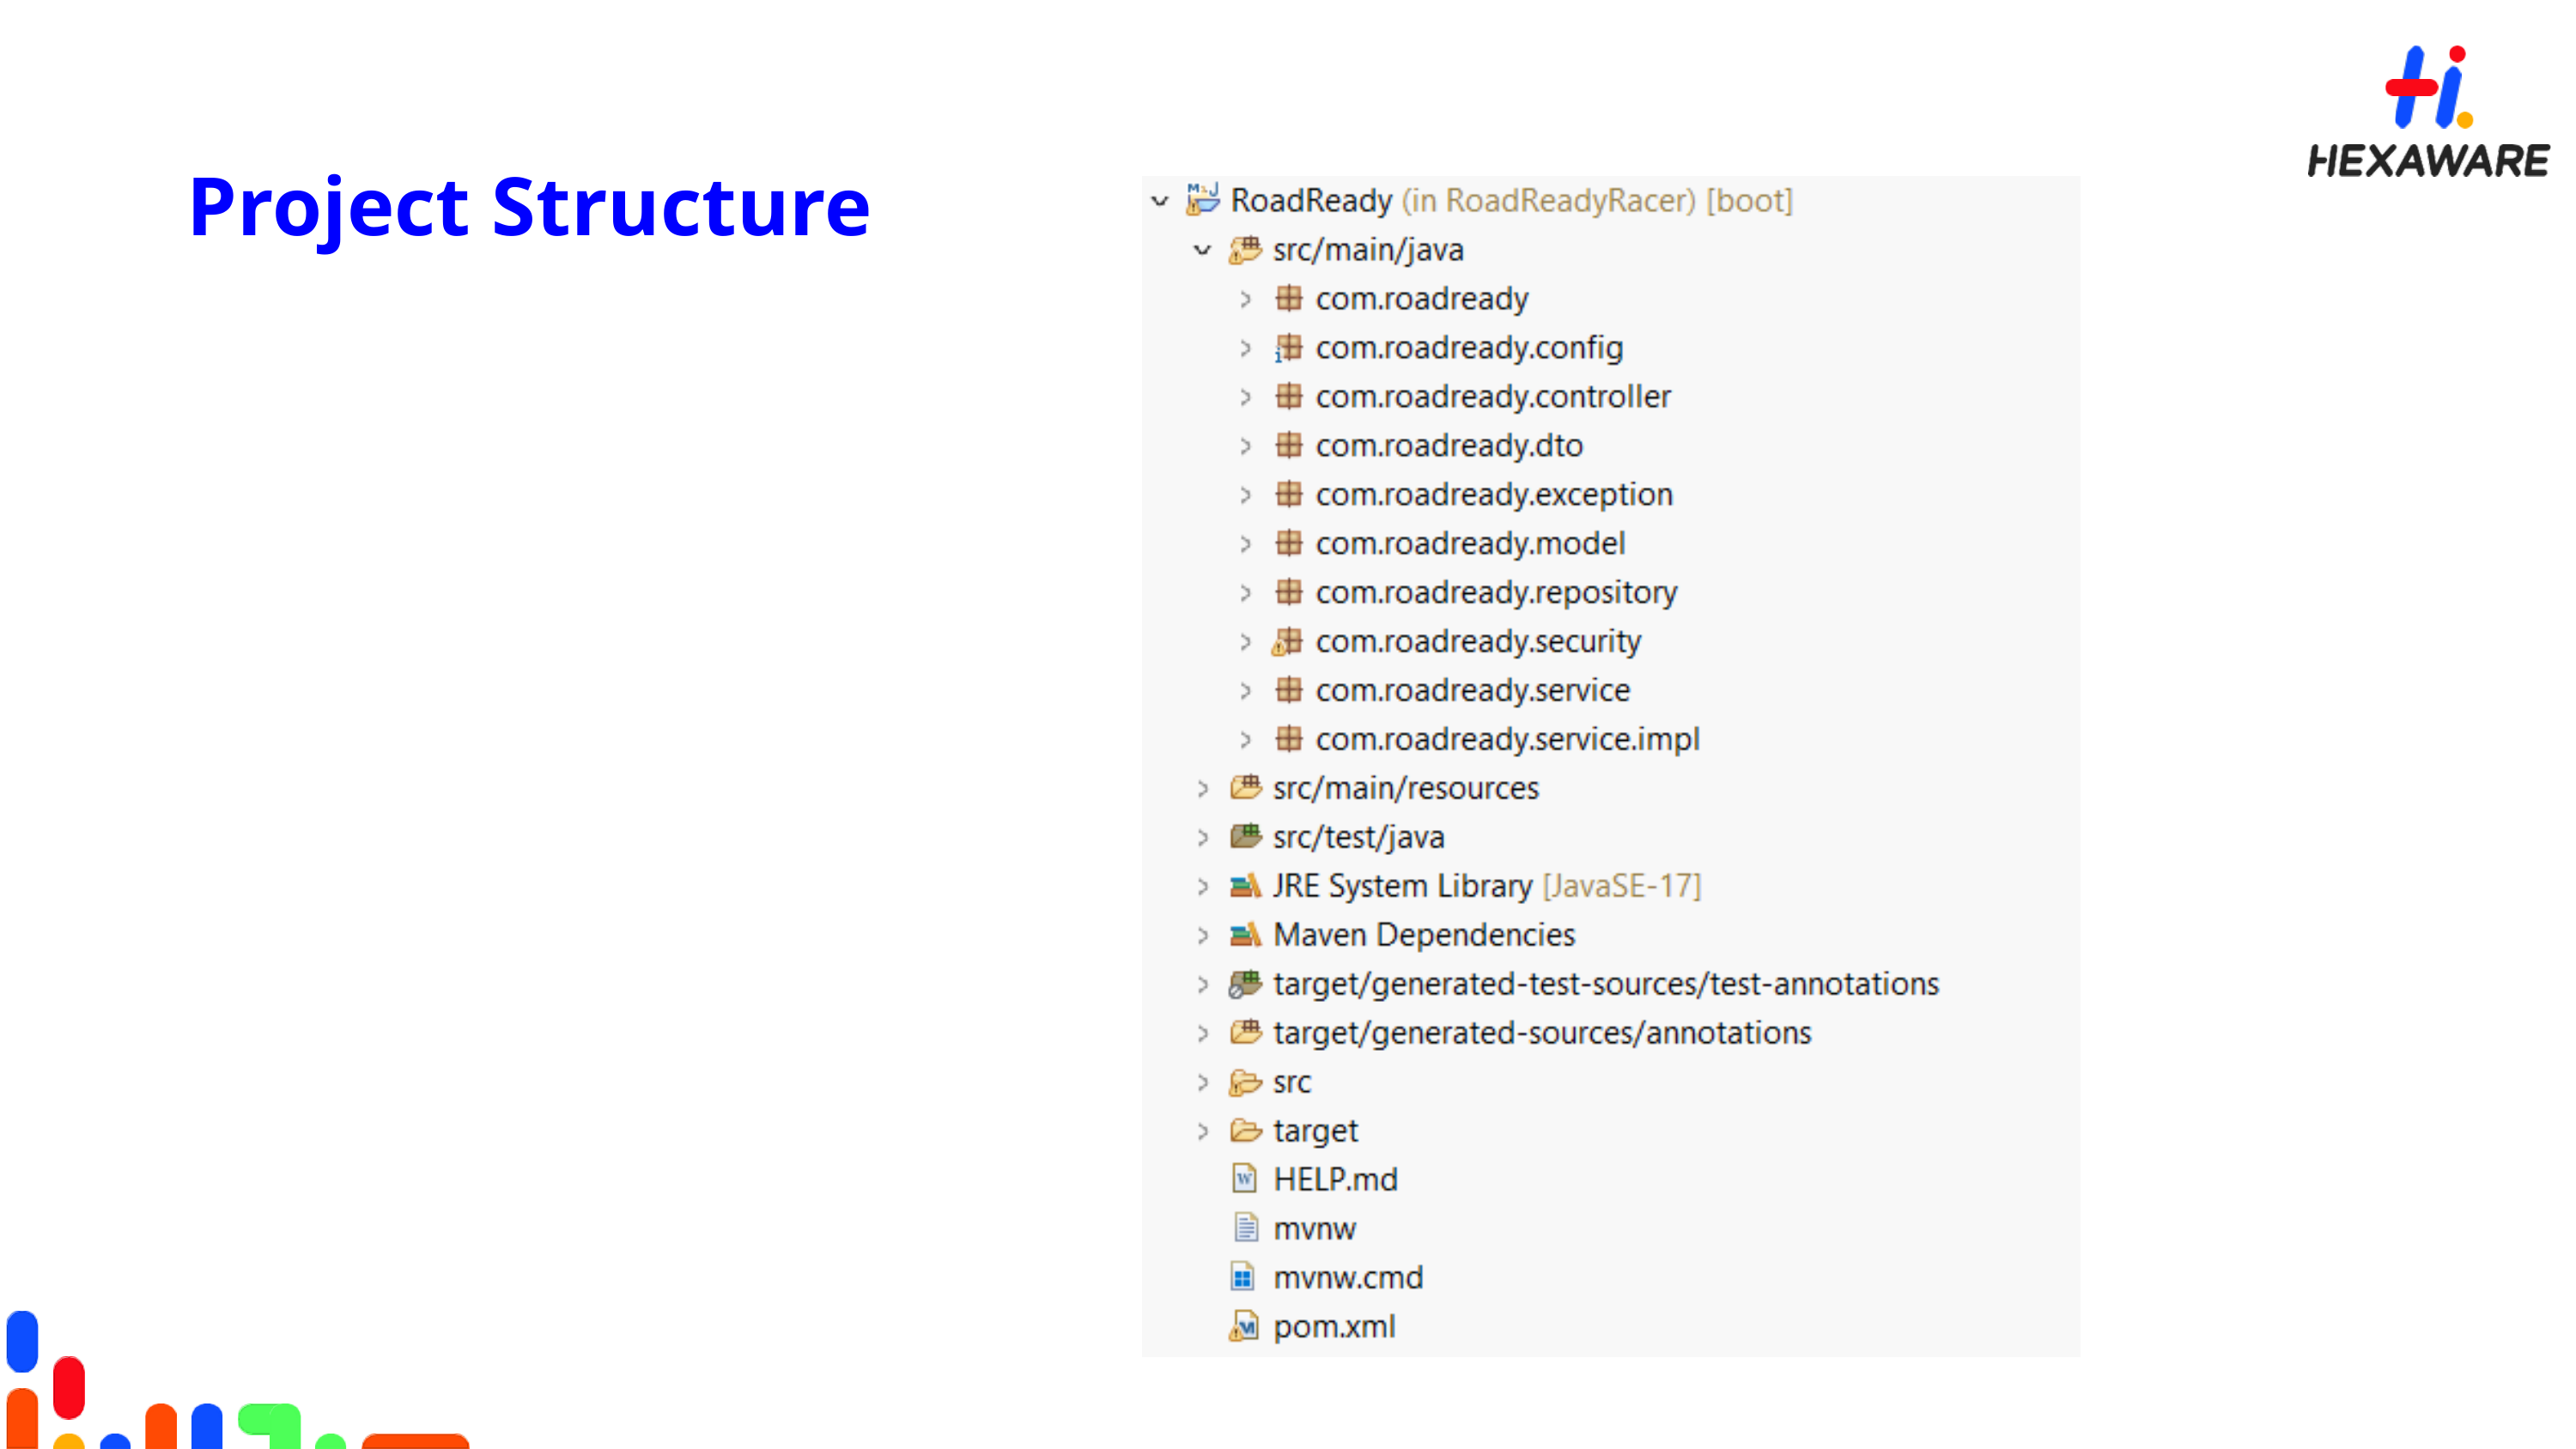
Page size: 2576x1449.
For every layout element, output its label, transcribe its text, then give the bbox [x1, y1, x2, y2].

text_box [269, 1404, 301, 1449]
text_box [1142, 176, 2081, 1357]
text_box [53, 1356, 85, 1420]
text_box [100, 1434, 131, 1449]
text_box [145, 1404, 178, 1449]
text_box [6, 1311, 39, 1373]
text_box [2395, 45, 2462, 129]
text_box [238, 1404, 267, 1435]
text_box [2456, 112, 2474, 129]
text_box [6, 1388, 39, 1449]
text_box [191, 1404, 223, 1449]
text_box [314, 1434, 347, 1449]
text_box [2385, 78, 2439, 96]
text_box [2307, 144, 2551, 178]
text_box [2449, 45, 2466, 64]
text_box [361, 1434, 470, 1449]
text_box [52, 1434, 85, 1449]
text_box Project Structure [145, 139, 914, 252]
